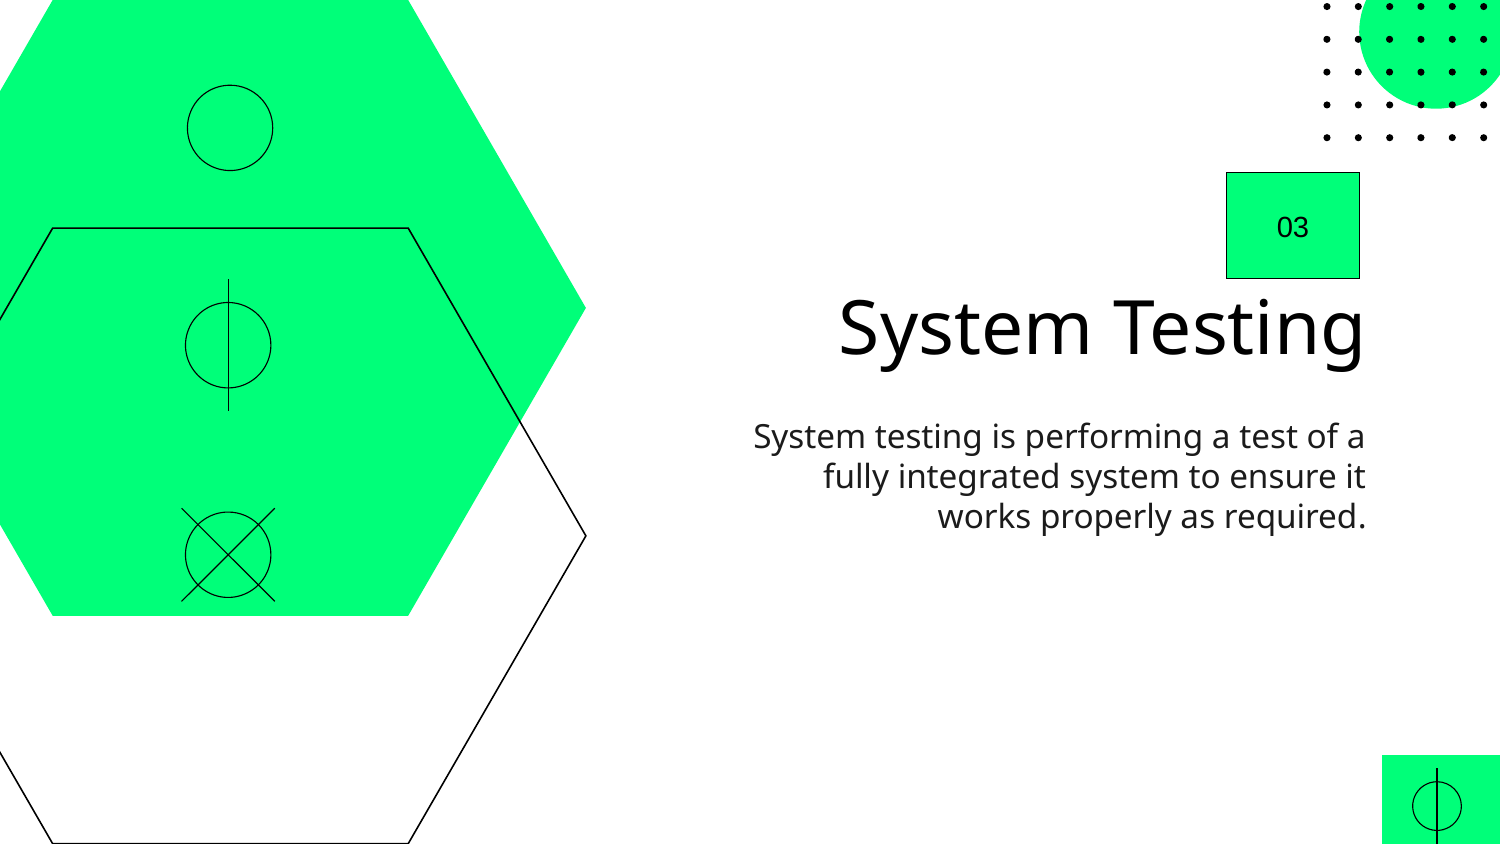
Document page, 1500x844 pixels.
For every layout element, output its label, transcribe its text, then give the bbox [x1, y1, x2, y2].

title System Testing [656, 264, 1382, 400]
text_box 03 [1226, 172, 1360, 279]
subtitle System testing is performing a test of a fully integrated system to ensure it works properly as required. [656, 400, 1382, 604]
